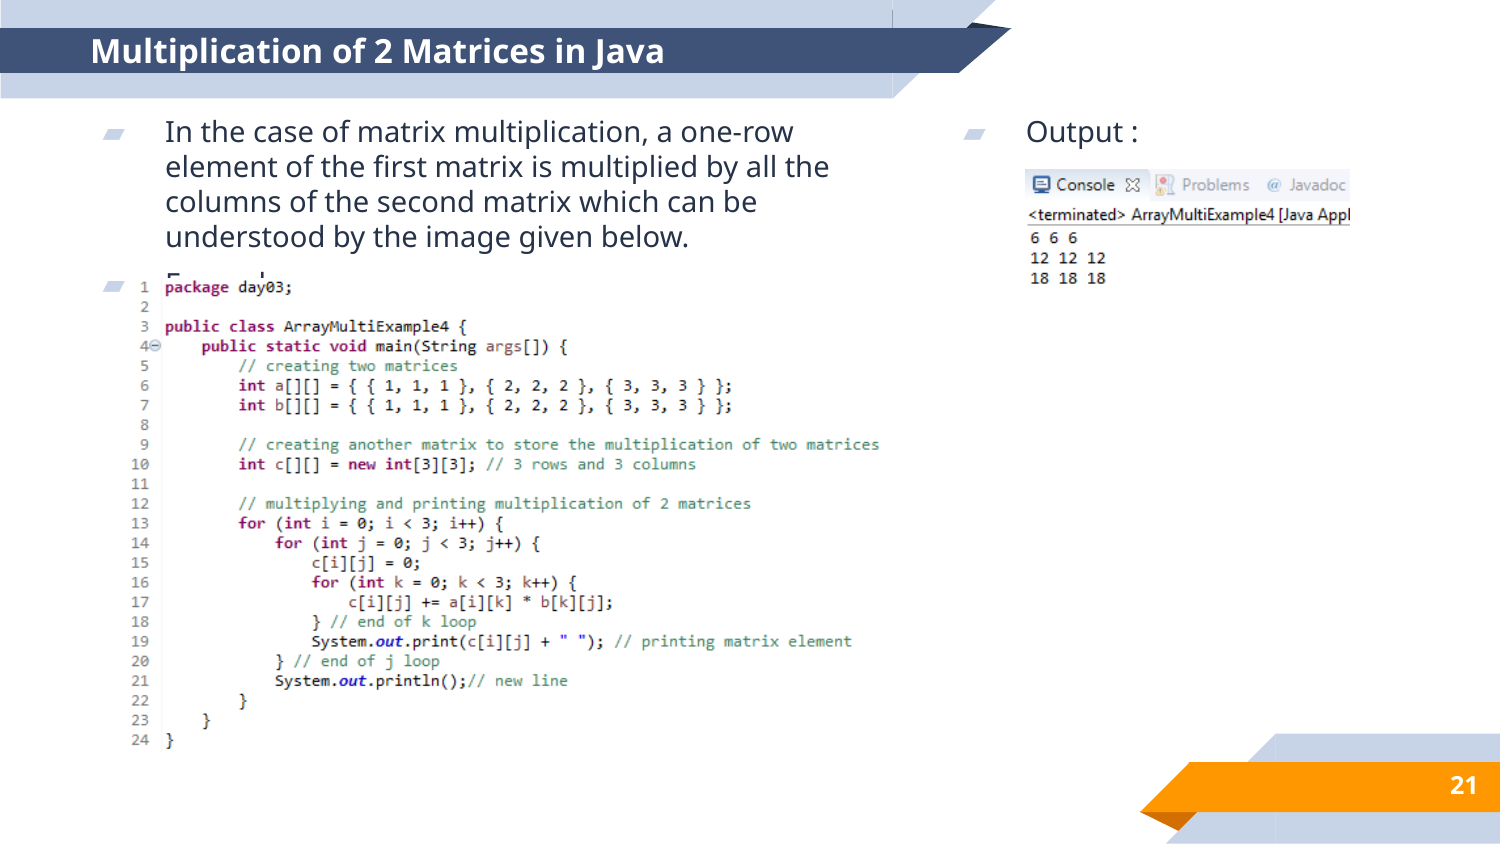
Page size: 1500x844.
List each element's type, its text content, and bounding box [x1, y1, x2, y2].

slide_number 21 [1249, 760, 1494, 813]
picture [1024, 169, 1351, 320]
title Multiplication of 2 Matrices in Java [75, 29, 968, 72]
list In the case of matrix multiplication, a one-row element of the first matrix is multiplied by all the columns of the second matrix which can be understood by the image given below. Example : [75, 98, 863, 763]
picture [131, 278, 894, 753]
list Output : [935, 98, 1425, 763]
